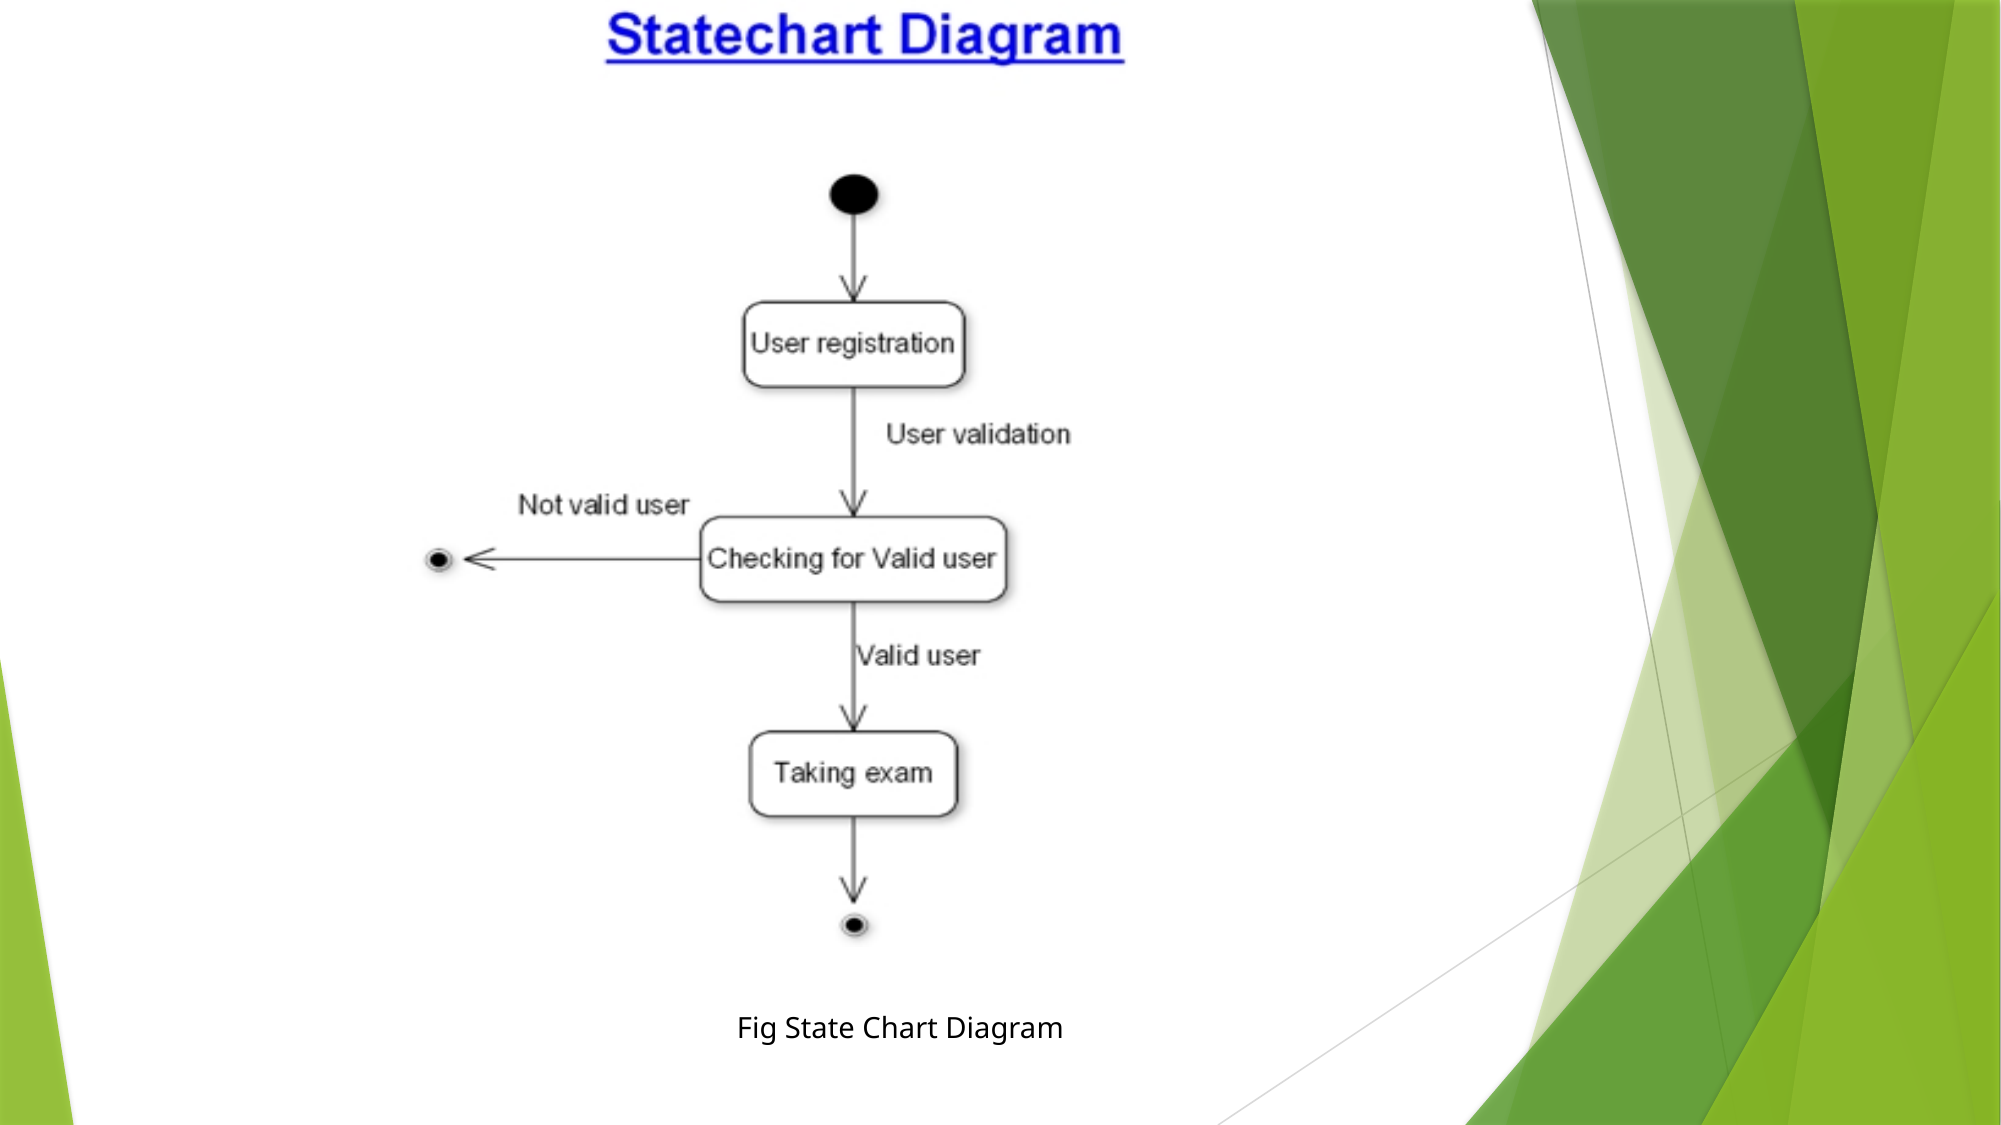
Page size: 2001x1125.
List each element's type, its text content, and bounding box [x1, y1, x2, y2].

text_box Fig State Chart Diagram [722, 1001, 1087, 1052]
picture [325, 0, 1129, 948]
